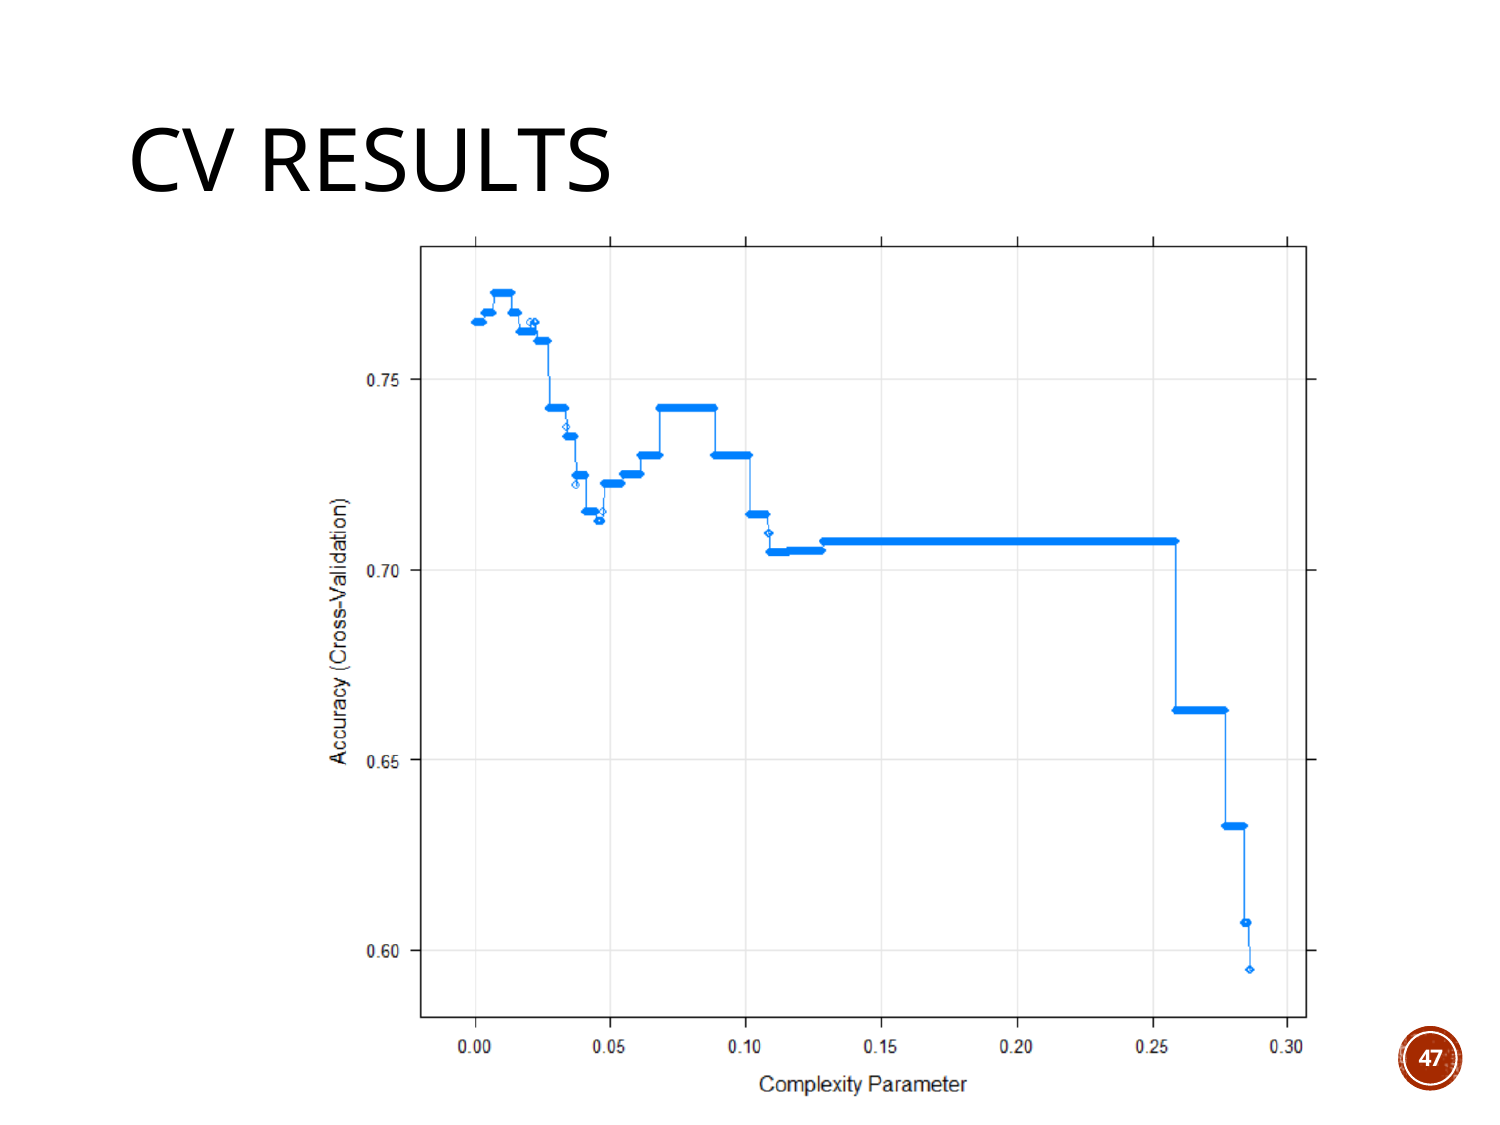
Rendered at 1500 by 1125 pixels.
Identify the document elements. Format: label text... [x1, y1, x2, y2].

picture [320, 204, 1337, 1108]
title Cv results [112, 79, 1388, 247]
slide_number 47 [1391, 1028, 1471, 1089]
